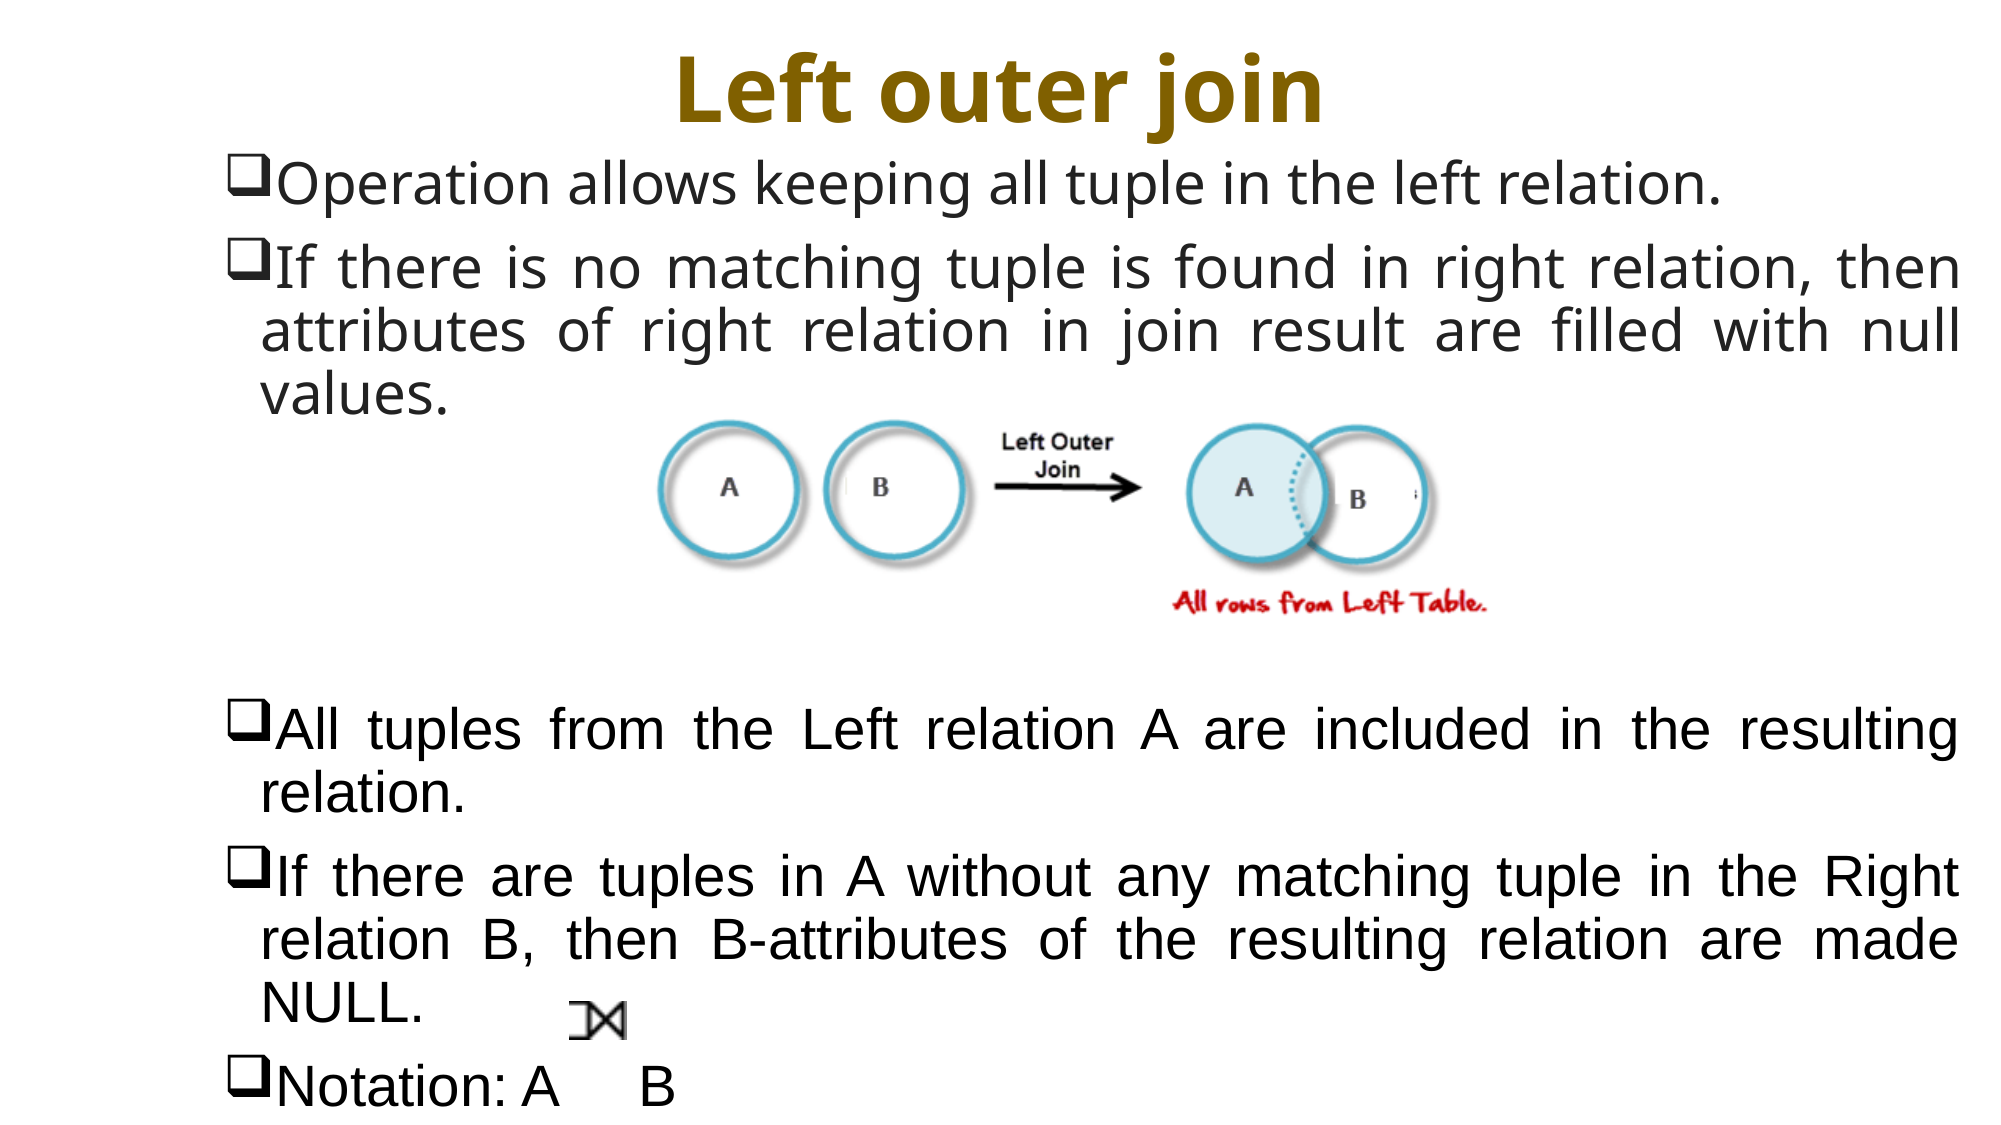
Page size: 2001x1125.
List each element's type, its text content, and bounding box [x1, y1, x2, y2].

picture [569, 1001, 627, 1040]
title Left outer join [137, 3, 1863, 182]
picture [650, 404, 1495, 628]
list Operation allows keeping all tuple in the left relation. If there is no matching tuple is found in right relation, then attributes of right relation in join result are filled with null values. All tuples from the Left relation A are included in the resulting relation. If there are tuples in A without any matching tuple in the Right relation B, then B-attributes of the resulting relation are made NULL. Notation: A B [208, 147, 1978, 1109]
